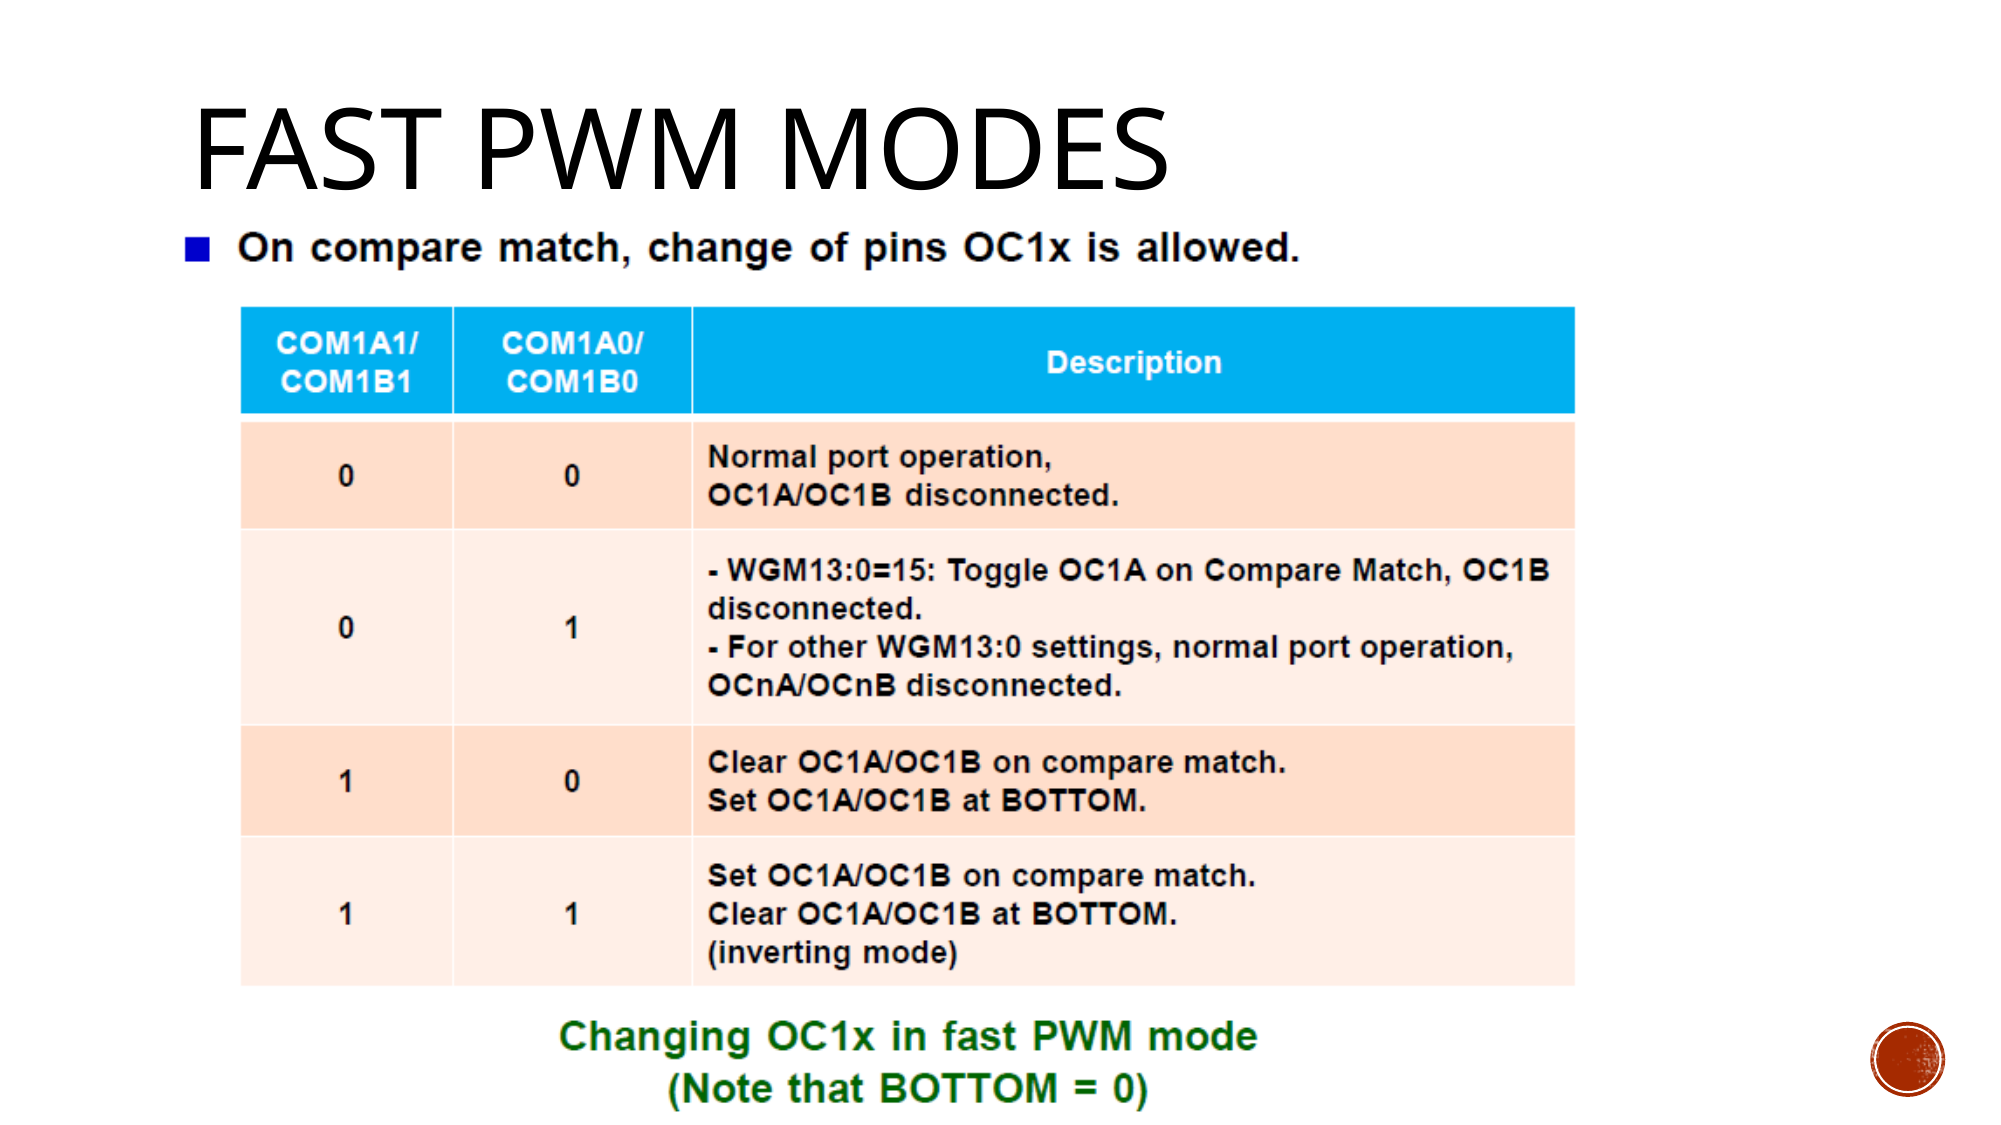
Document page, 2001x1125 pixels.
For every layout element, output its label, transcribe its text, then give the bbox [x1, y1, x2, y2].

title Fast PWM modes [175, 79, 1826, 228]
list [179, 231, 1587, 1114]
